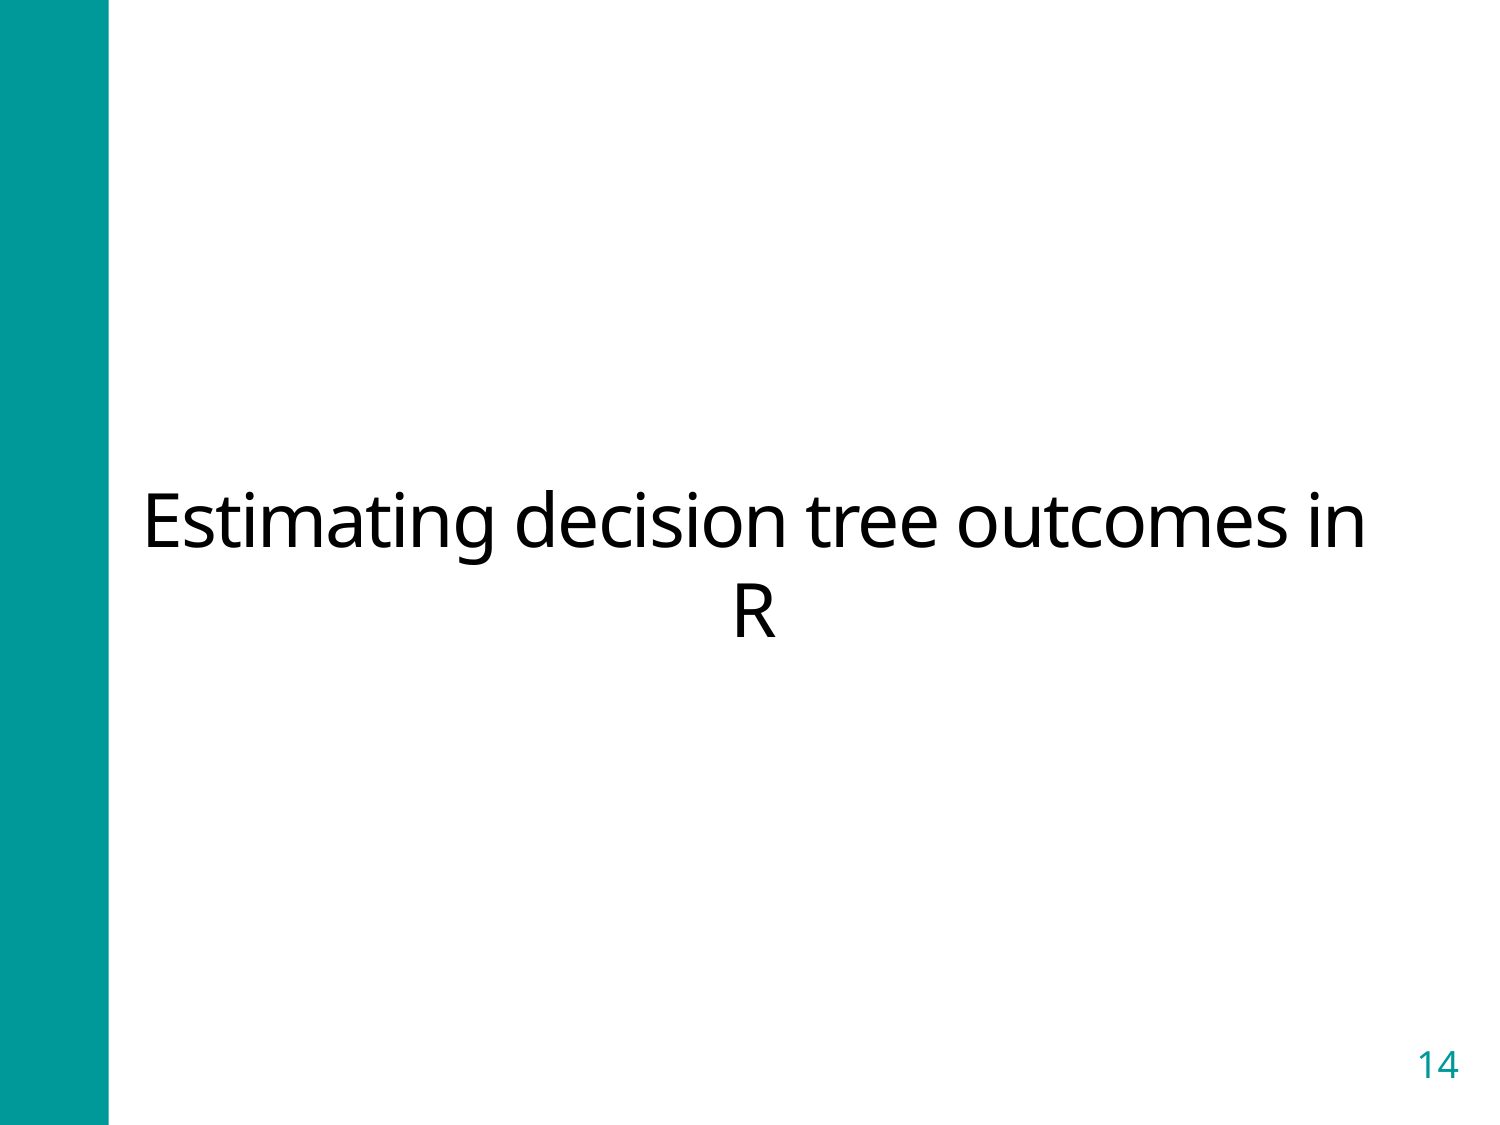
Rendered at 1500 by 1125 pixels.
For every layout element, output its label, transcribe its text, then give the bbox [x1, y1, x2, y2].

title Estimating decision tree outcomes in R [110, 468, 1399, 657]
slide_number 14 [1391, 1022, 1484, 1111]
